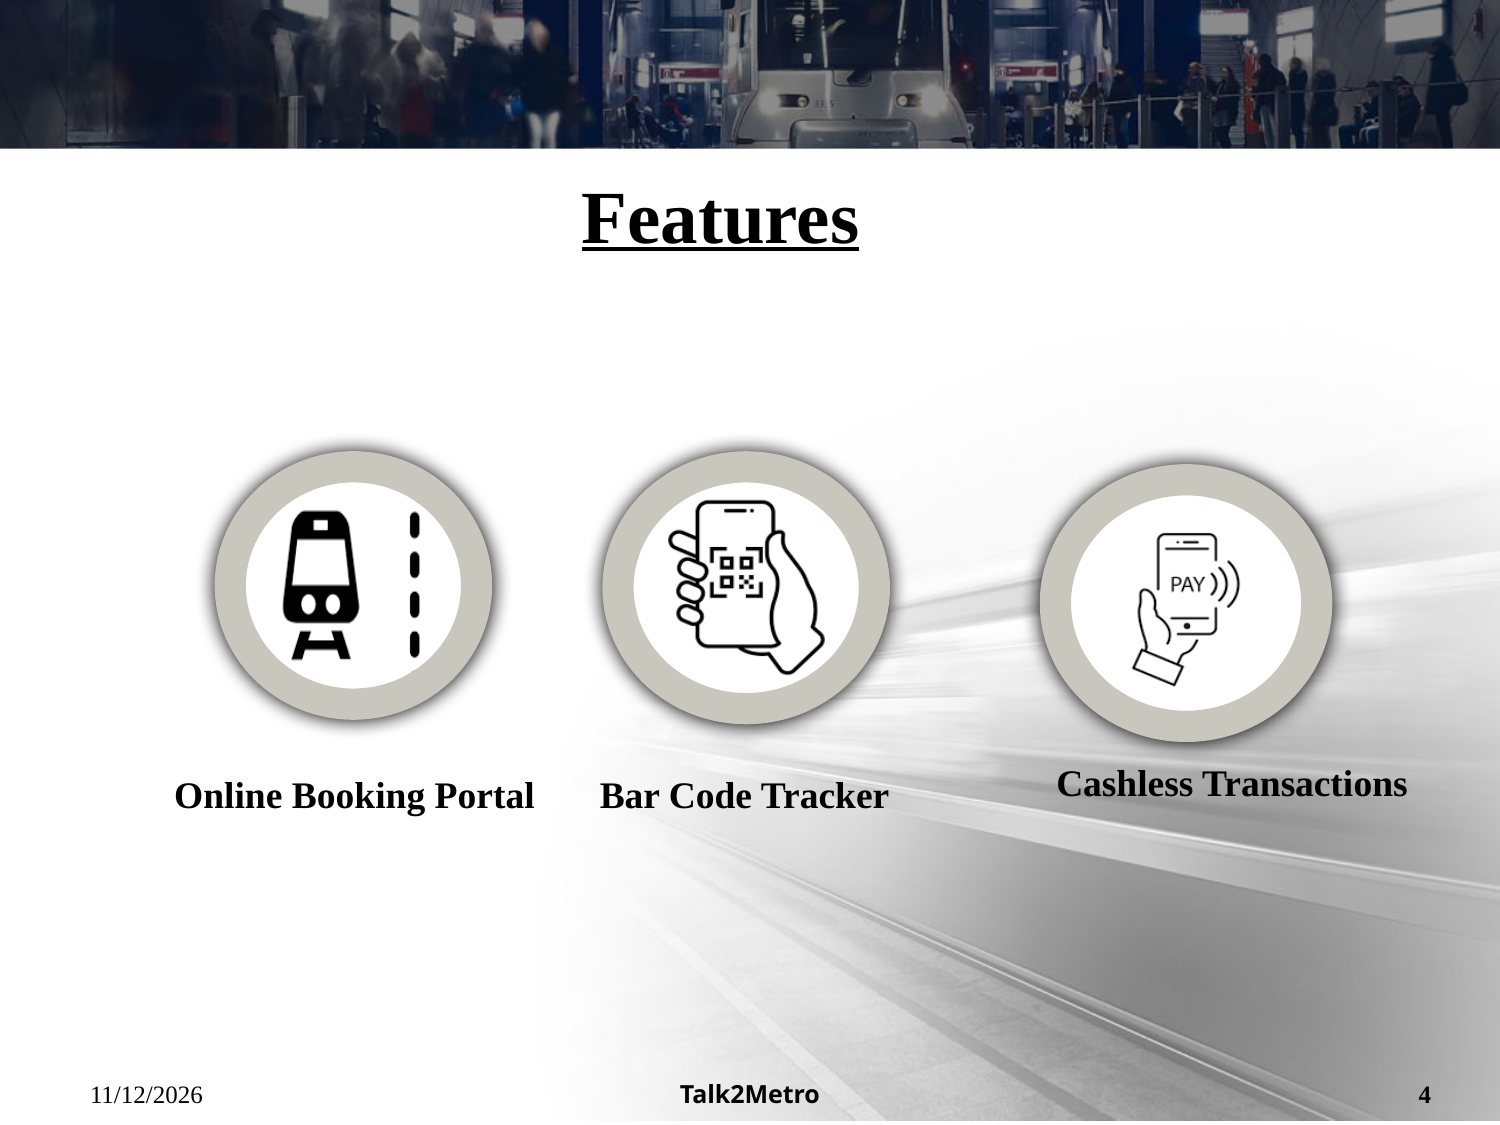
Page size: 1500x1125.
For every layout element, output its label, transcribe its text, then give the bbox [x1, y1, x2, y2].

footer Talk2Metro [512, 1069, 988, 1118]
text_box Online Booking Portal [159, 763, 585, 823]
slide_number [75, 1069, 446, 1118]
picture [0, 0, 1500, 1121]
text_box Cashless Transactions [1041, 751, 1457, 812]
slide_number 4 [1074, 1069, 1446, 1118]
text_box Bar Code Tracker [585, 763, 955, 824]
text_box Features [566, 160, 880, 266]
